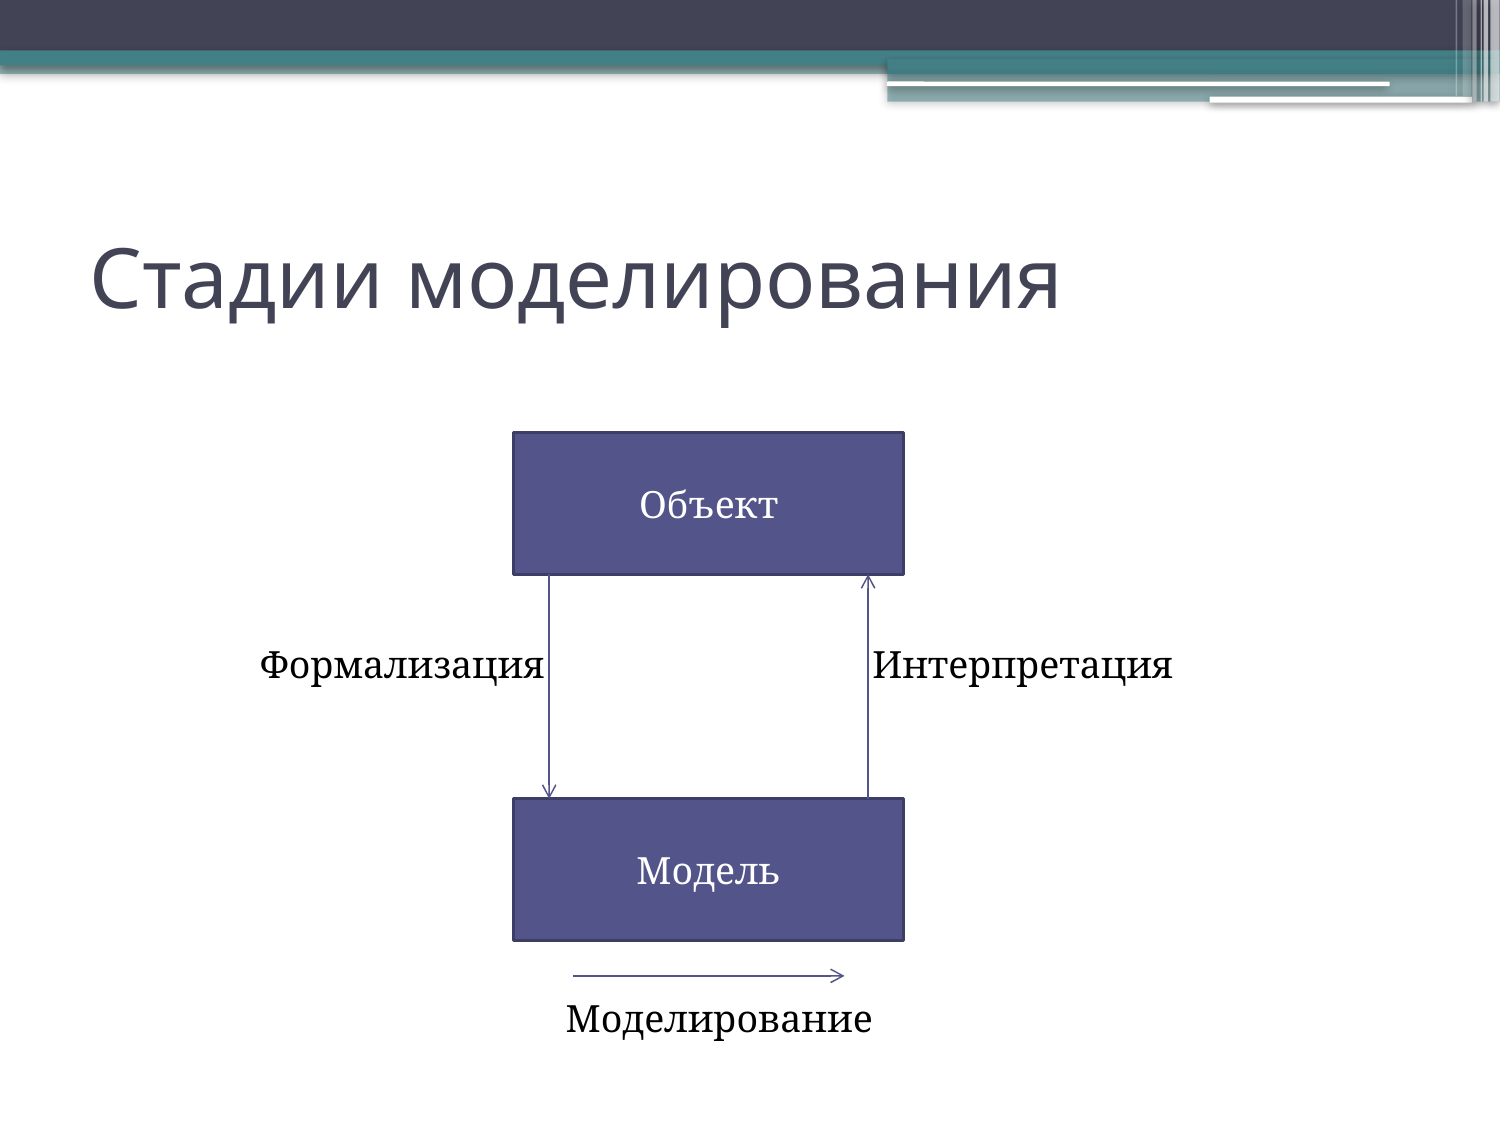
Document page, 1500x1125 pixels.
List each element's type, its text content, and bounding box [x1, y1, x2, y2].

title Стадии моделирования [75, 187, 1425, 363]
text_box Интерпретация [875, 633, 1188, 694]
text_box Моделирование [550, 987, 888, 1048]
text_box Формализация [245, 633, 543, 694]
text_box Объект [512, 431, 905, 576]
text_box Модель [512, 797, 905, 942]
text_box Интерпретация [857, 633, 862, 694]
